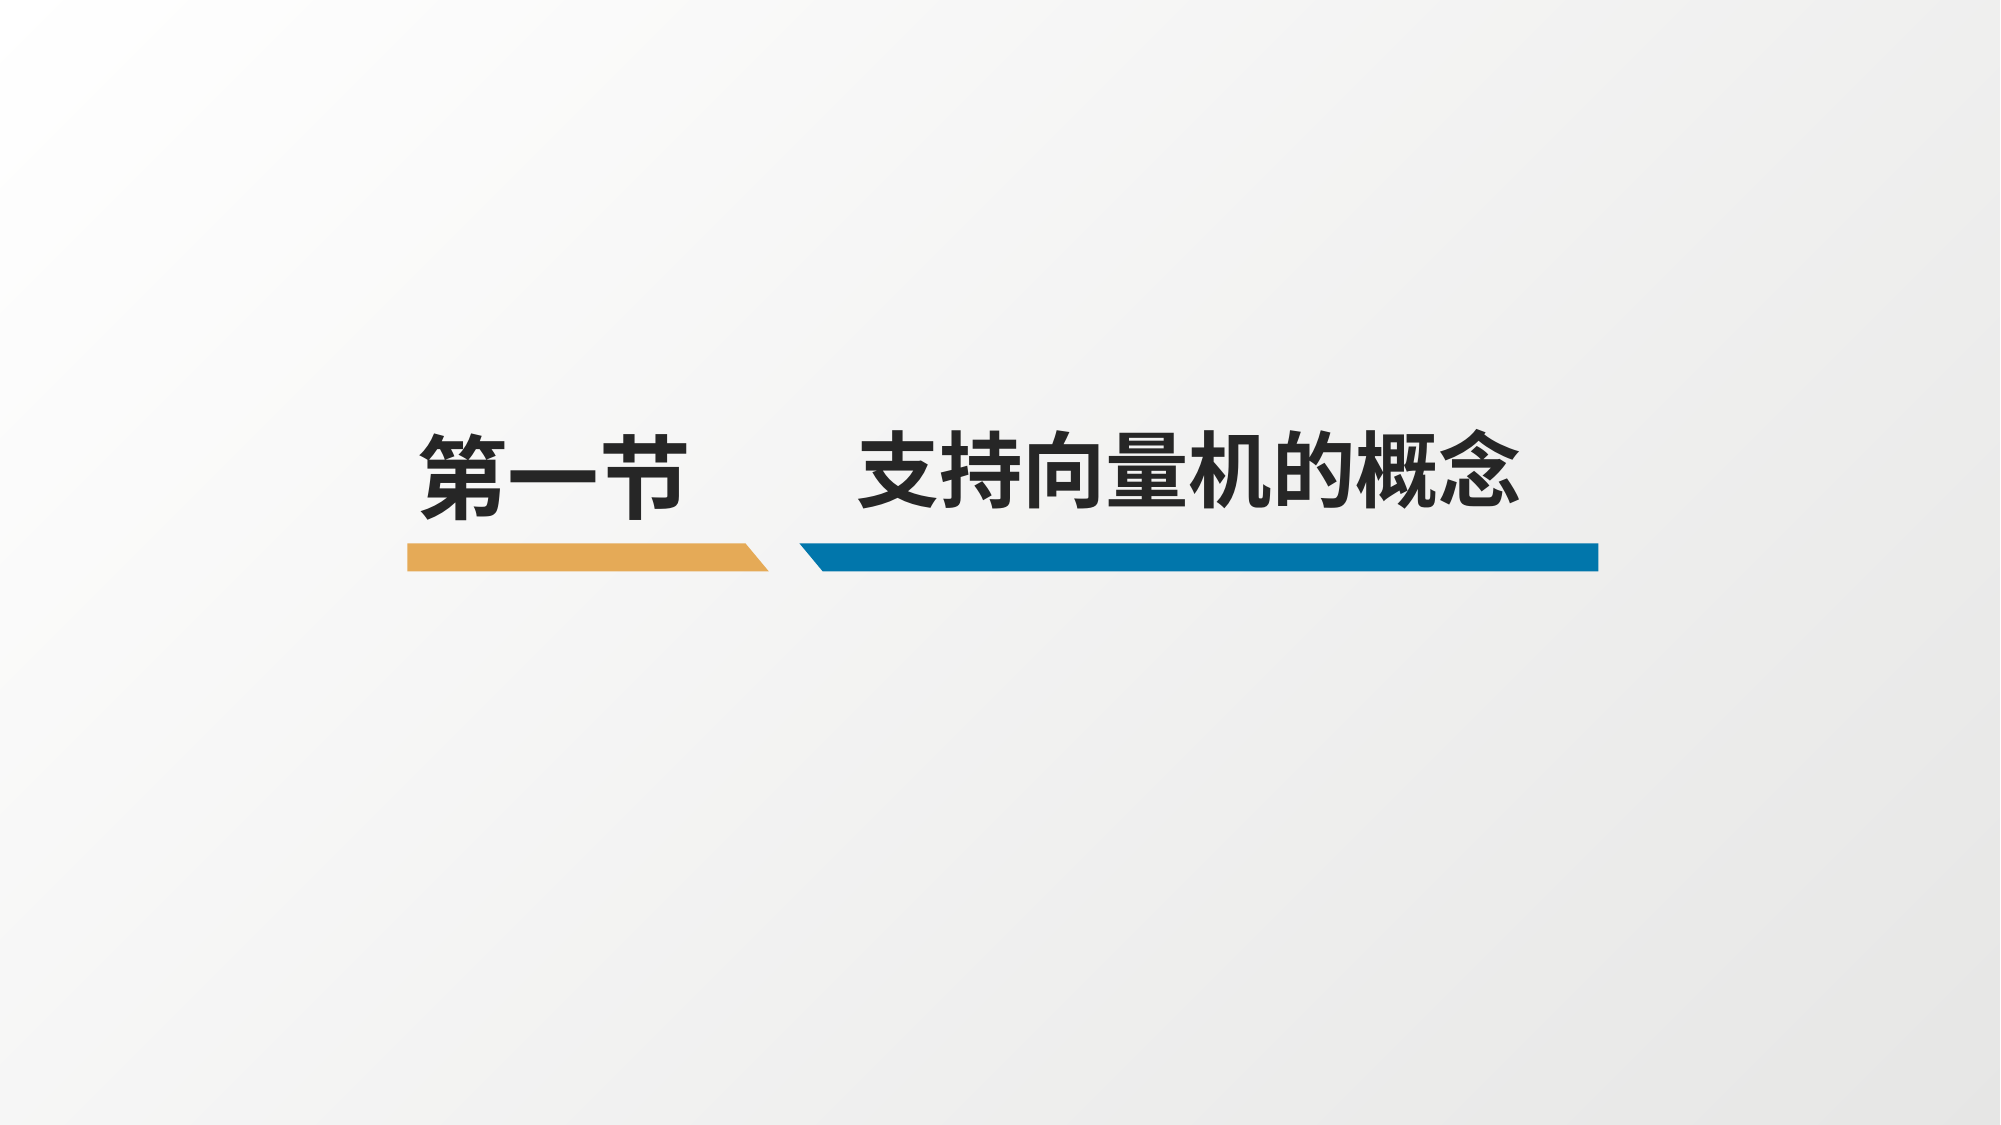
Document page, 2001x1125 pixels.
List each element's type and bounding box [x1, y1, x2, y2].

text_box [401, 410, 1599, 572]
